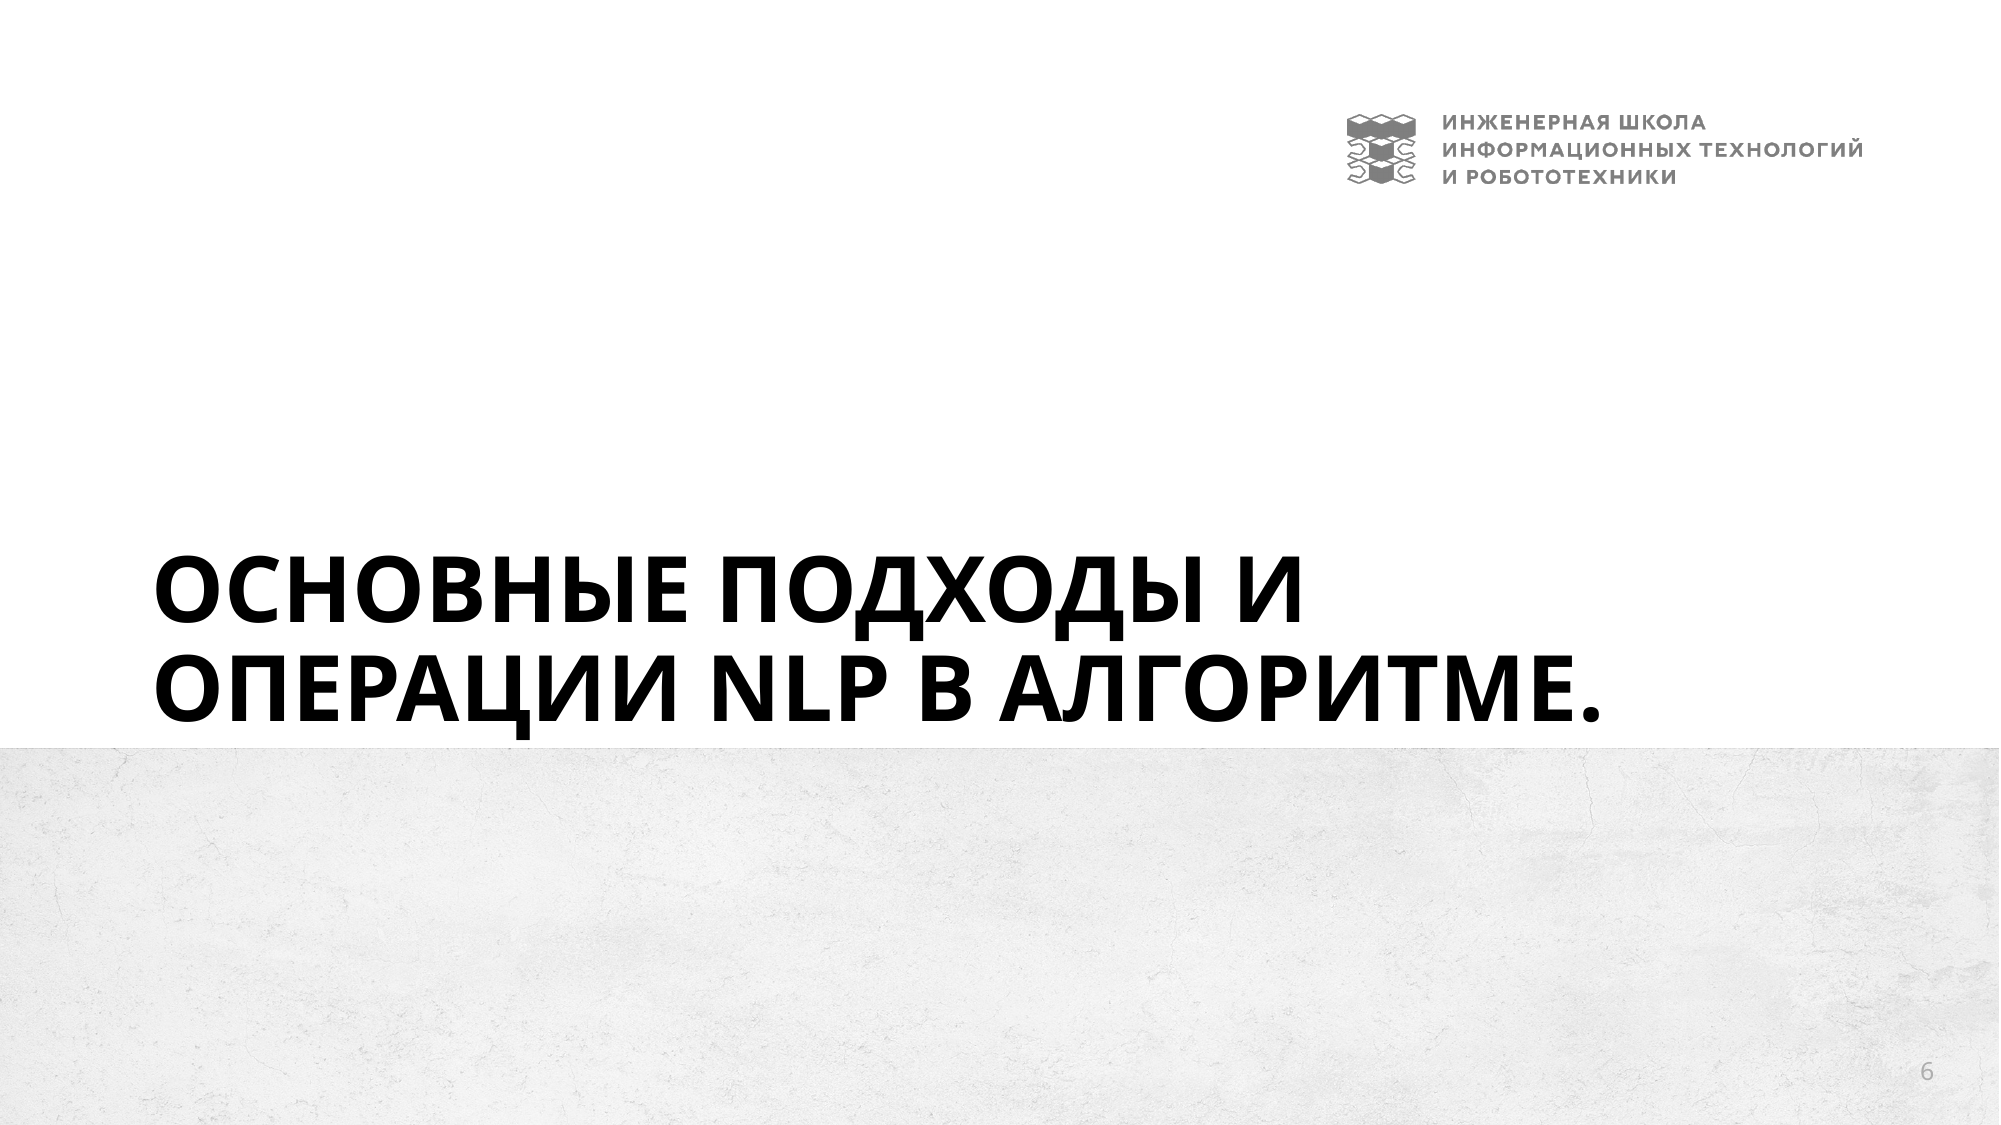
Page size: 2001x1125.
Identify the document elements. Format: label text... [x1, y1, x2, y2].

title Основные подходы и операции NLP в алгоритме. [136, 280, 1862, 749]
picture [1347, 114, 1862, 184]
slide_number 6 [1499, 1042, 1950, 1103]
